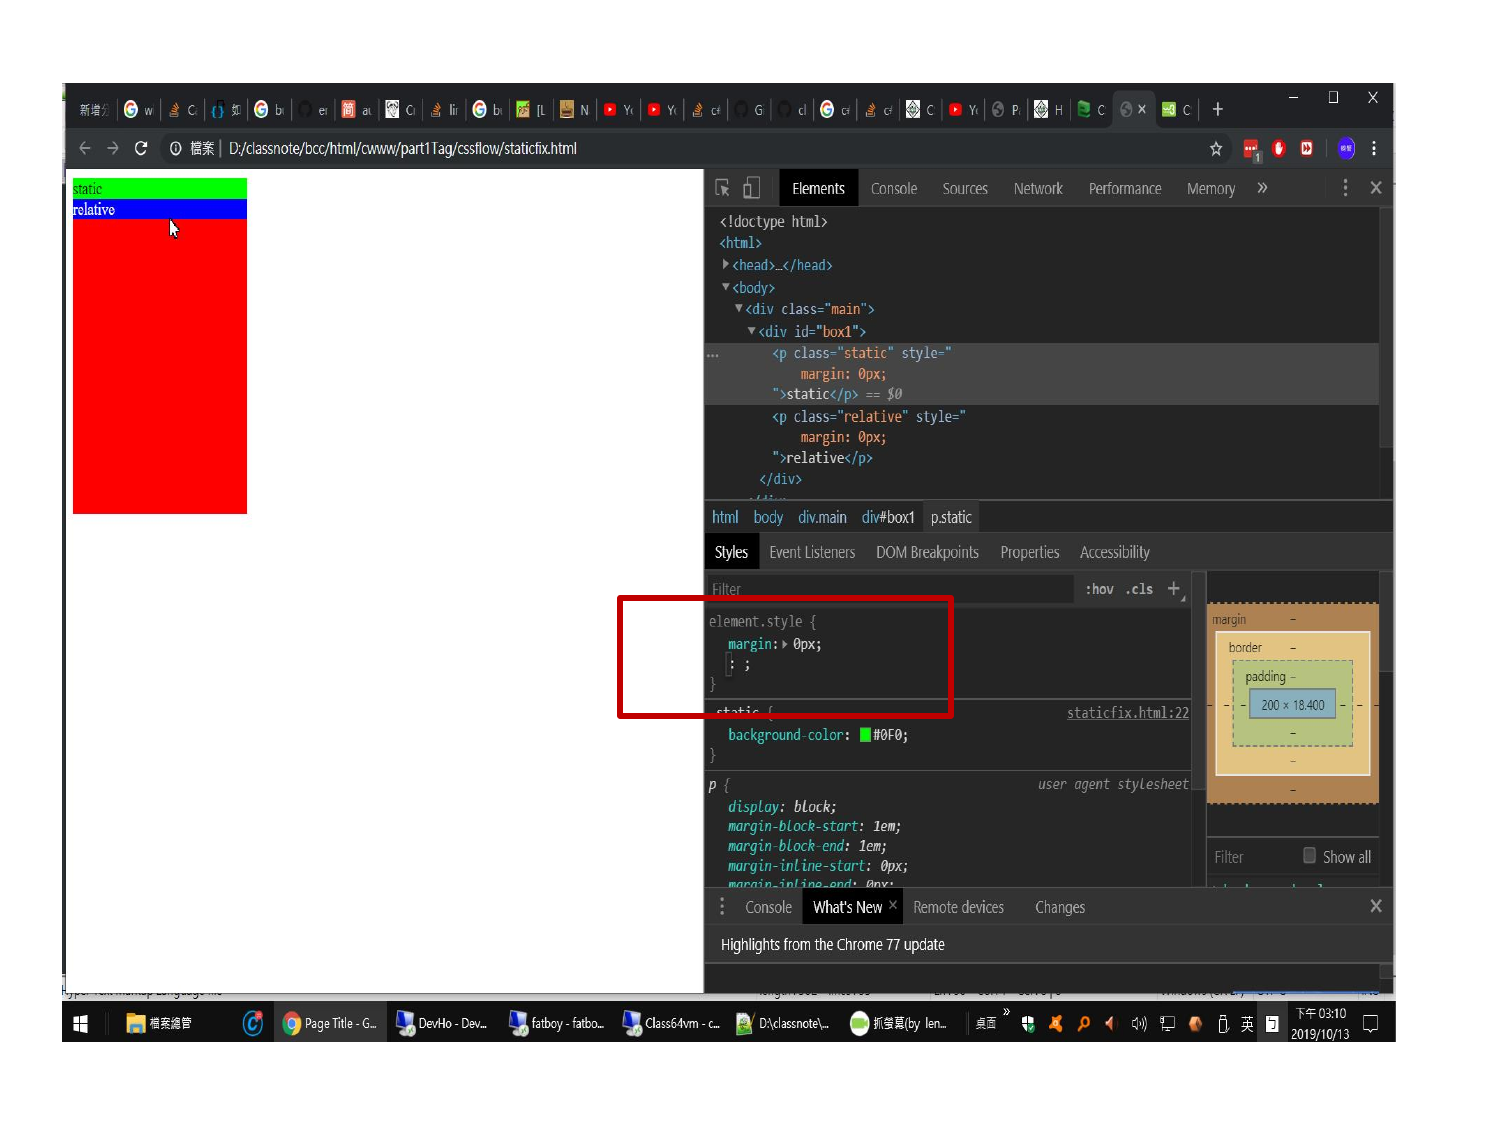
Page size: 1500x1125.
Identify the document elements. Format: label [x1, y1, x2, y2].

picture [62, 83, 1396, 1042]
